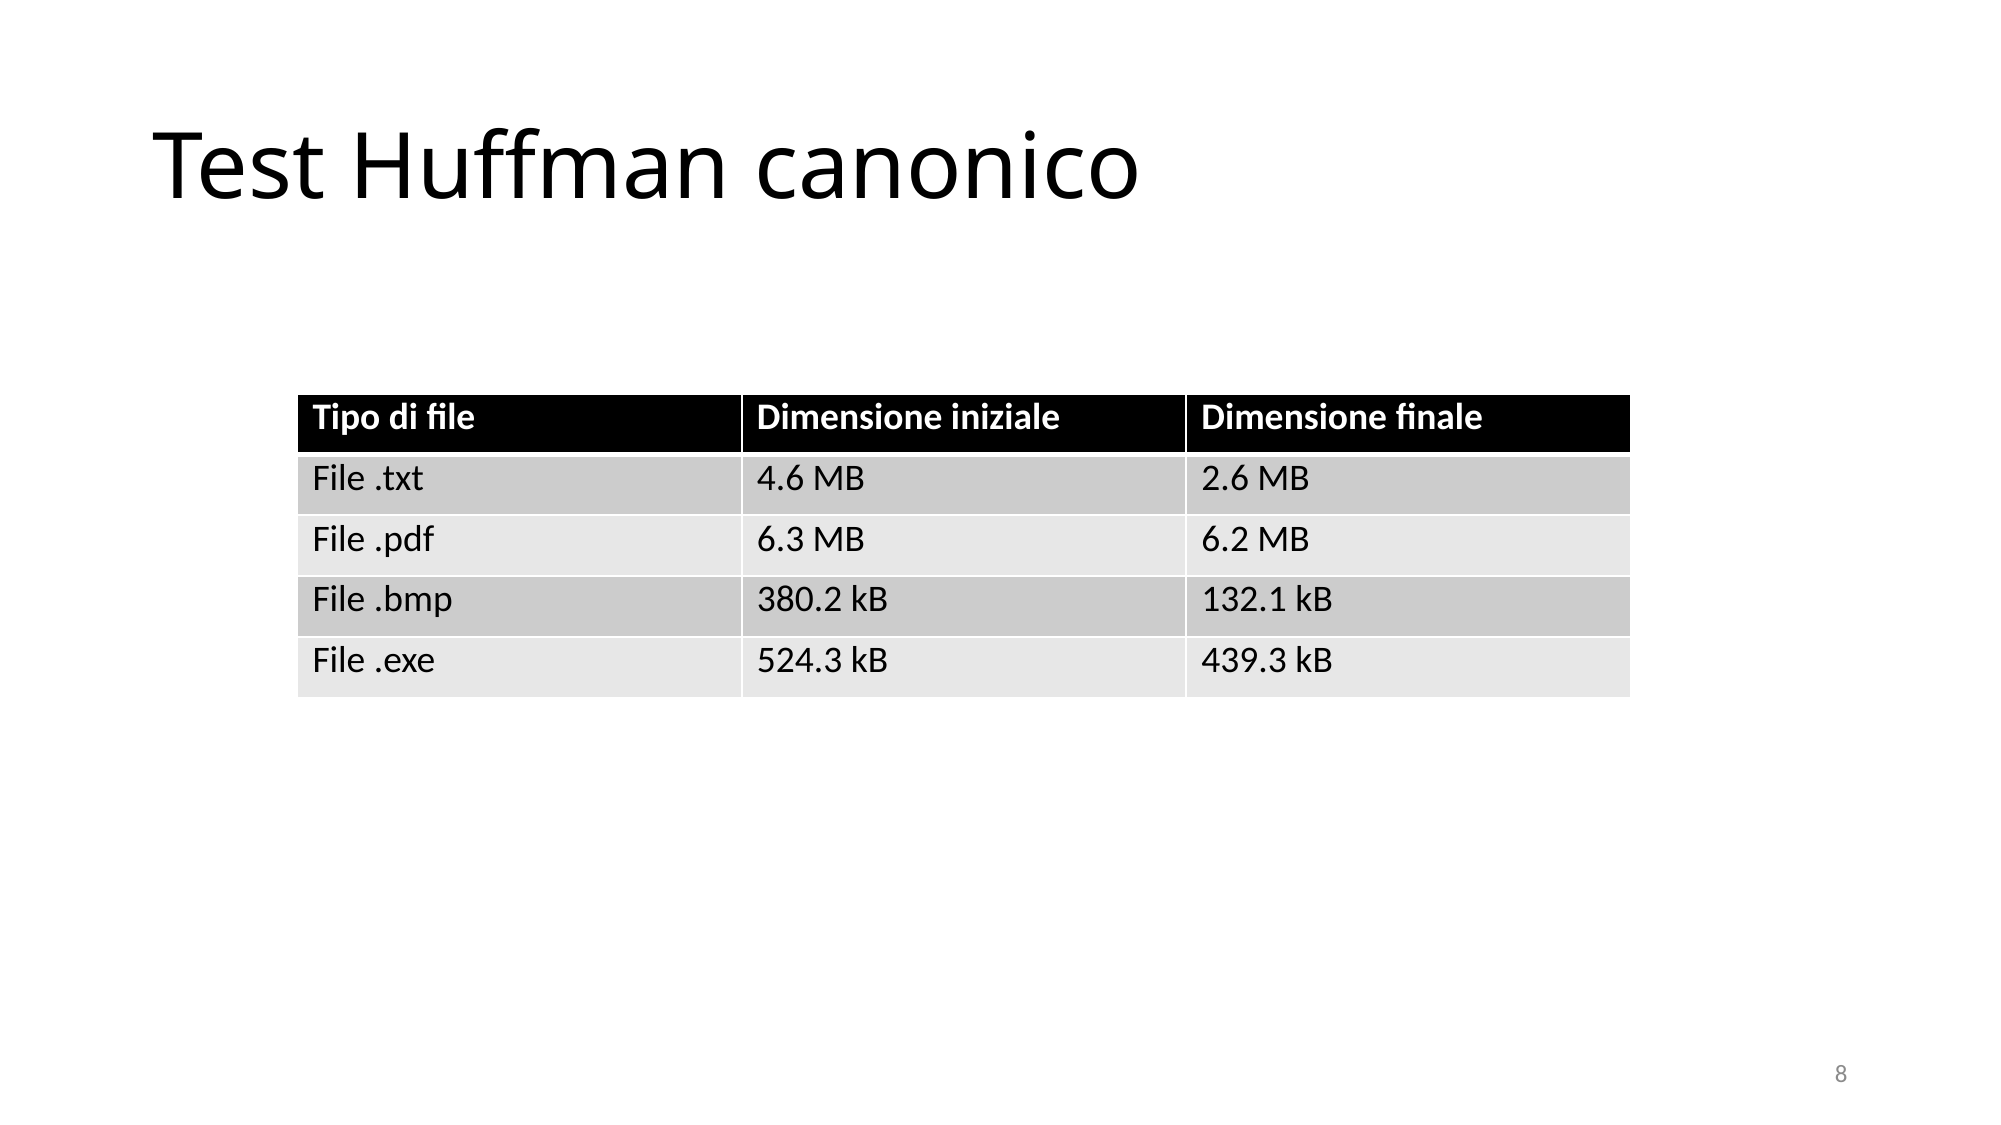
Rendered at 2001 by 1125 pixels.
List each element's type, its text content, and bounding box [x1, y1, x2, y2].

slide_number 8 [1412, 1042, 1863, 1103]
table_cell File .pdf [298, 516, 741, 575]
table_cell 4.6 MB [743, 457, 1185, 514]
table_header Dimensione iniziale [743, 395, 1185, 452]
table_cell File .exe [298, 638, 741, 697]
table_header Tipo di file [298, 395, 741, 452]
table_header Dimensione finale [1187, 395, 1630, 452]
table_cell 524.3 kB [743, 638, 1185, 697]
table_cell 439.3 kB [1187, 638, 1630, 697]
table_cell 2.6 MB [1187, 457, 1630, 514]
table_cell 380.2 kB [743, 577, 1185, 636]
table_cell 132.1 kB [1187, 577, 1630, 636]
table_cell 6.2 MB [1187, 516, 1630, 575]
table_cell File .txt [298, 457, 741, 514]
table_cell 6.3 MB [743, 516, 1185, 575]
title Test Huffman canonico [137, 59, 1863, 278]
table_cell File .bmp [298, 577, 741, 636]
